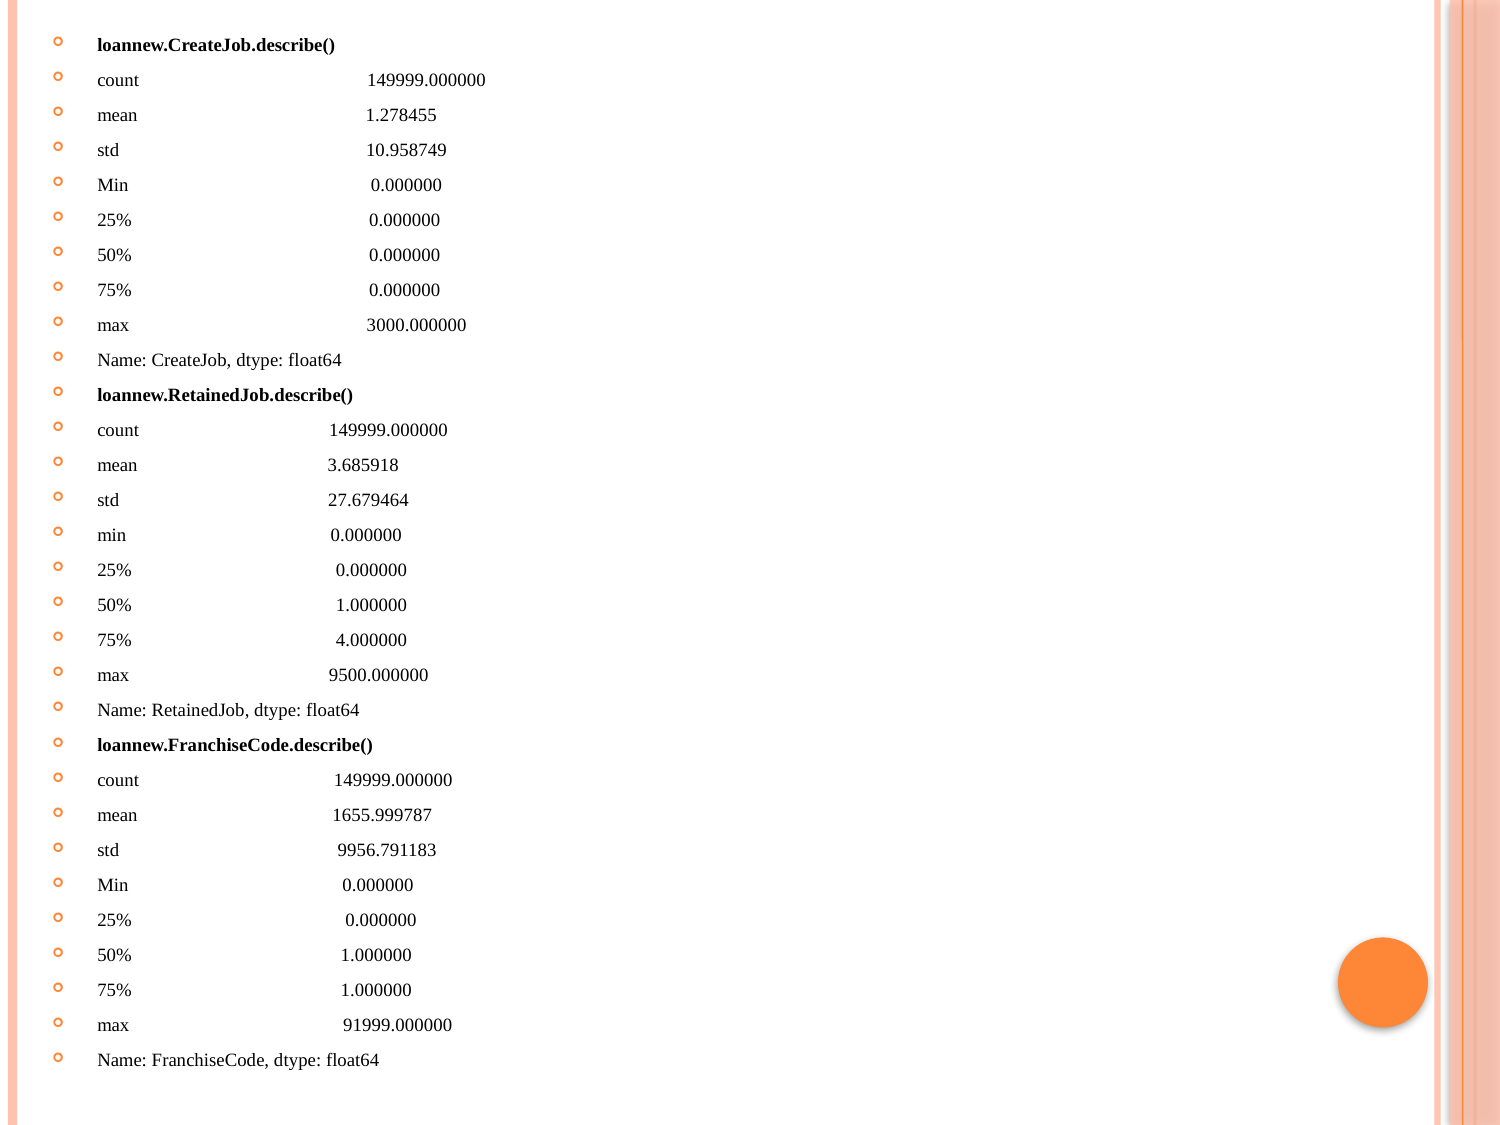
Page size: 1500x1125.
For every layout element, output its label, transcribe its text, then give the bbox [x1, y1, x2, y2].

list loannew.CreateJob.describe() count 149999.000000 mean 1.278455 std 10.958749 Min 0.000000 25% 0.000000 50% 0.000000 75% 0.000000 max 3000.000000 Name: CreateJob, dtype: float64 loannew.RetainedJob.describe() count 149999.000000 mean 3.685918 std 27.679464 min 0.000000 25% 0.000000 50% 1.000000 75% 4.000000 max 9500.000000 Name: RetainedJob, dtype: float64 loannew.FranchiseCode.describe() count 149999.000000 mean 1655.999787 std 9956.791183 Min 0.000000 25% 0.000000 50% 1.000000 75% 1.000000 max 91999.000000 Name: FranchiseCode, dtype: float64 [37, 24, 1425, 1100]
